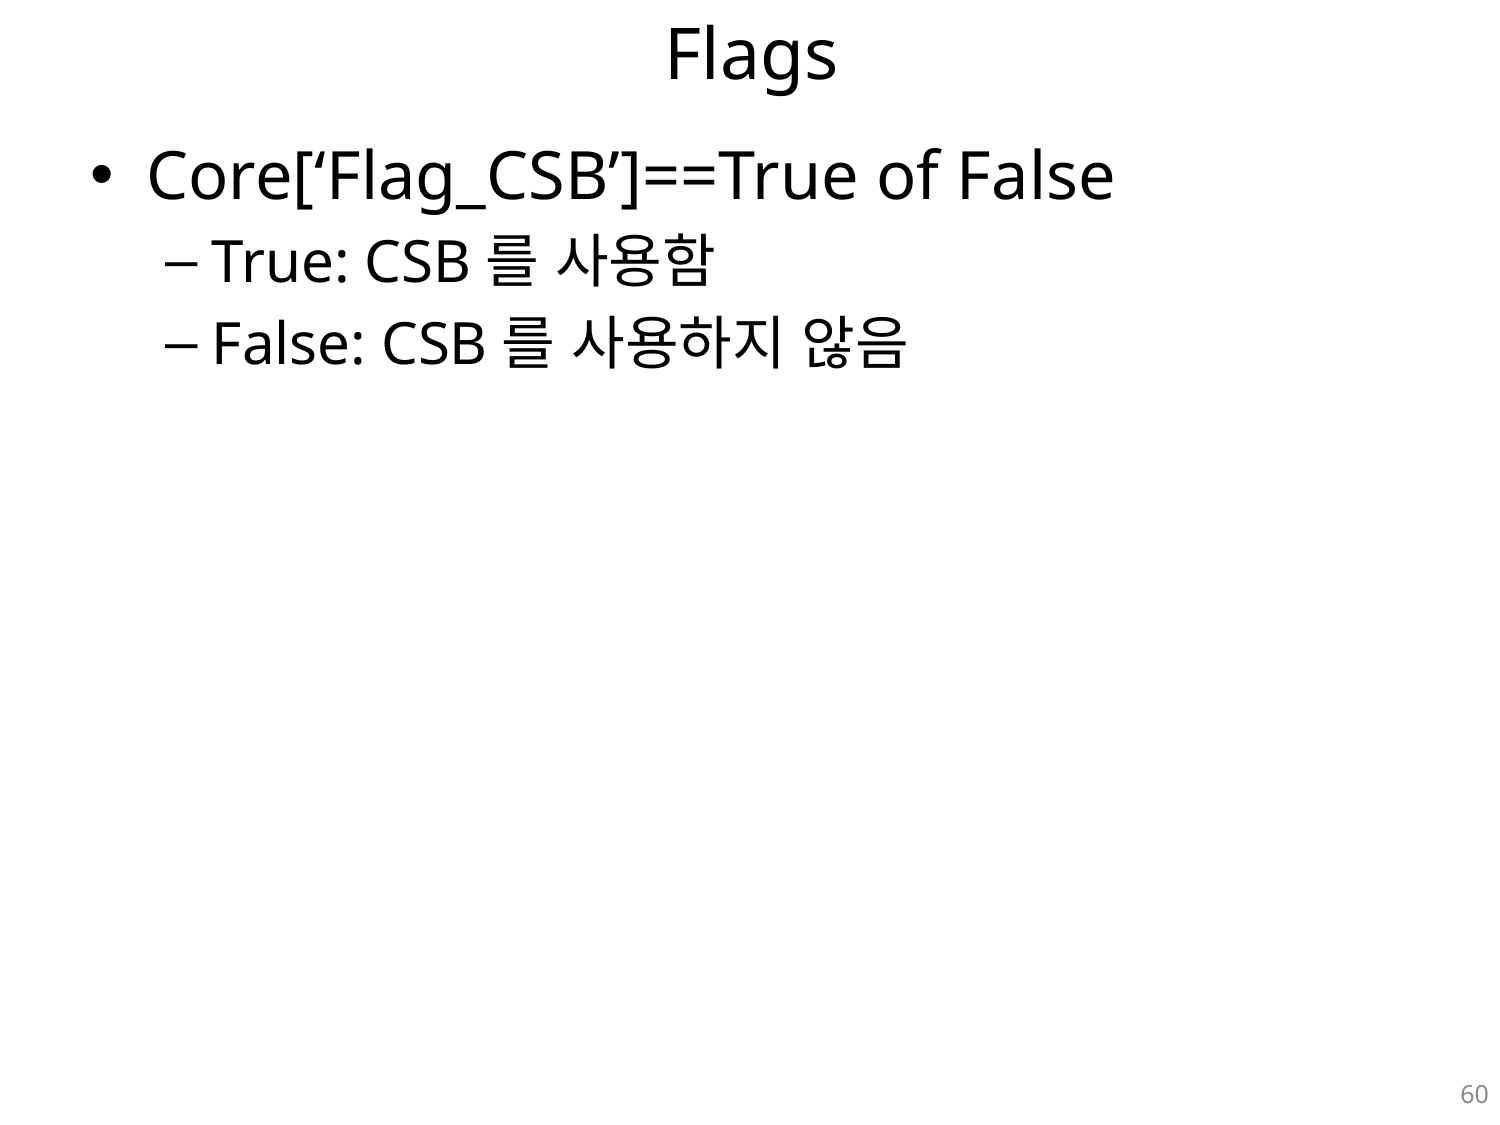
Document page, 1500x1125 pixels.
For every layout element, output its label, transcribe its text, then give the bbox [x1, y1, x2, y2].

list Core[‘Flag_CSB’]==True of False True: CSB를 사용함 False: CSB를 사용하지 않음 [75, 125, 1425, 1005]
title Flags [76, 0, 1427, 102]
slide_number 60 [1153, 1065, 1500, 1125]
